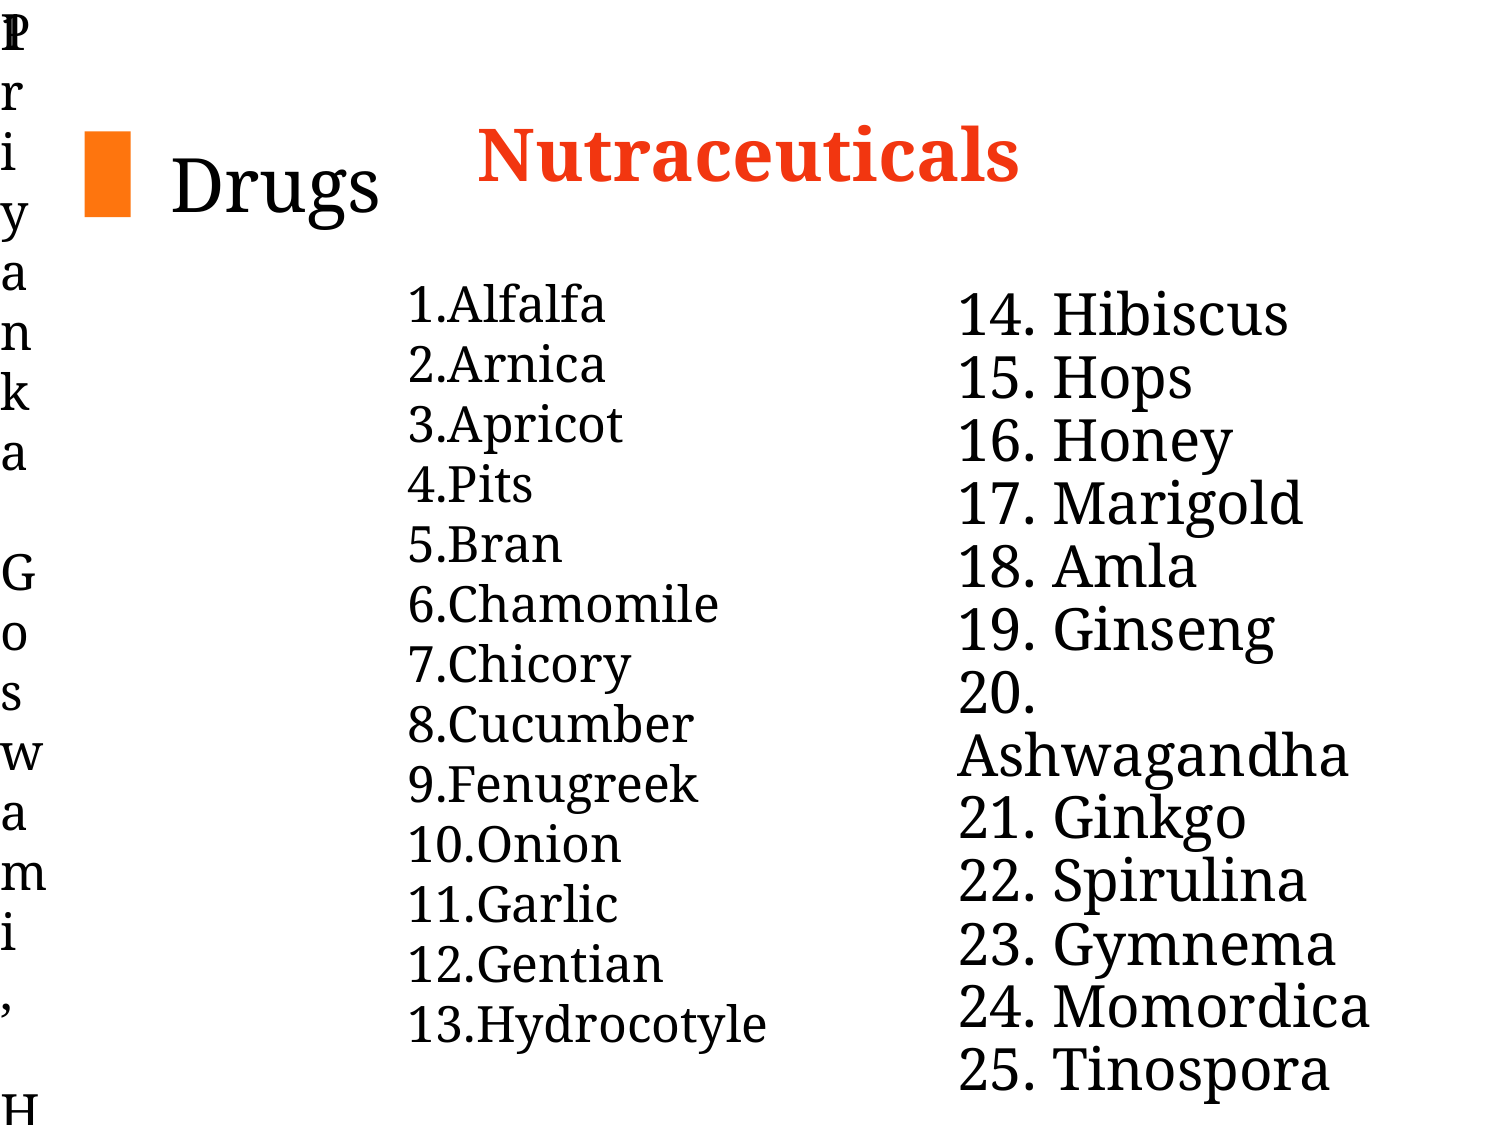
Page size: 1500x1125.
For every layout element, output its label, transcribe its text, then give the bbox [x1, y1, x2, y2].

text_box Nutraceuticals [463, 100, 1037, 204]
text_box 14. Hibiscus 15. Hops 16. Honey 17. Marigold 18. Amla 19. Ginseng 20. Ashwagandha 21. Ginkgo 22. Spirulina 23. Gymnema 24. Momordica 25. Tinospora [937, 275, 1438, 1125]
text_box Alfalfa Arnica Apricot Pits Bran Chamomile Chicory Cucumber Fenugreek Onion Garlic Gentian Hydrocotyle [387, 262, 913, 1125]
text_box Drugs [150, 24, 1350, 238]
